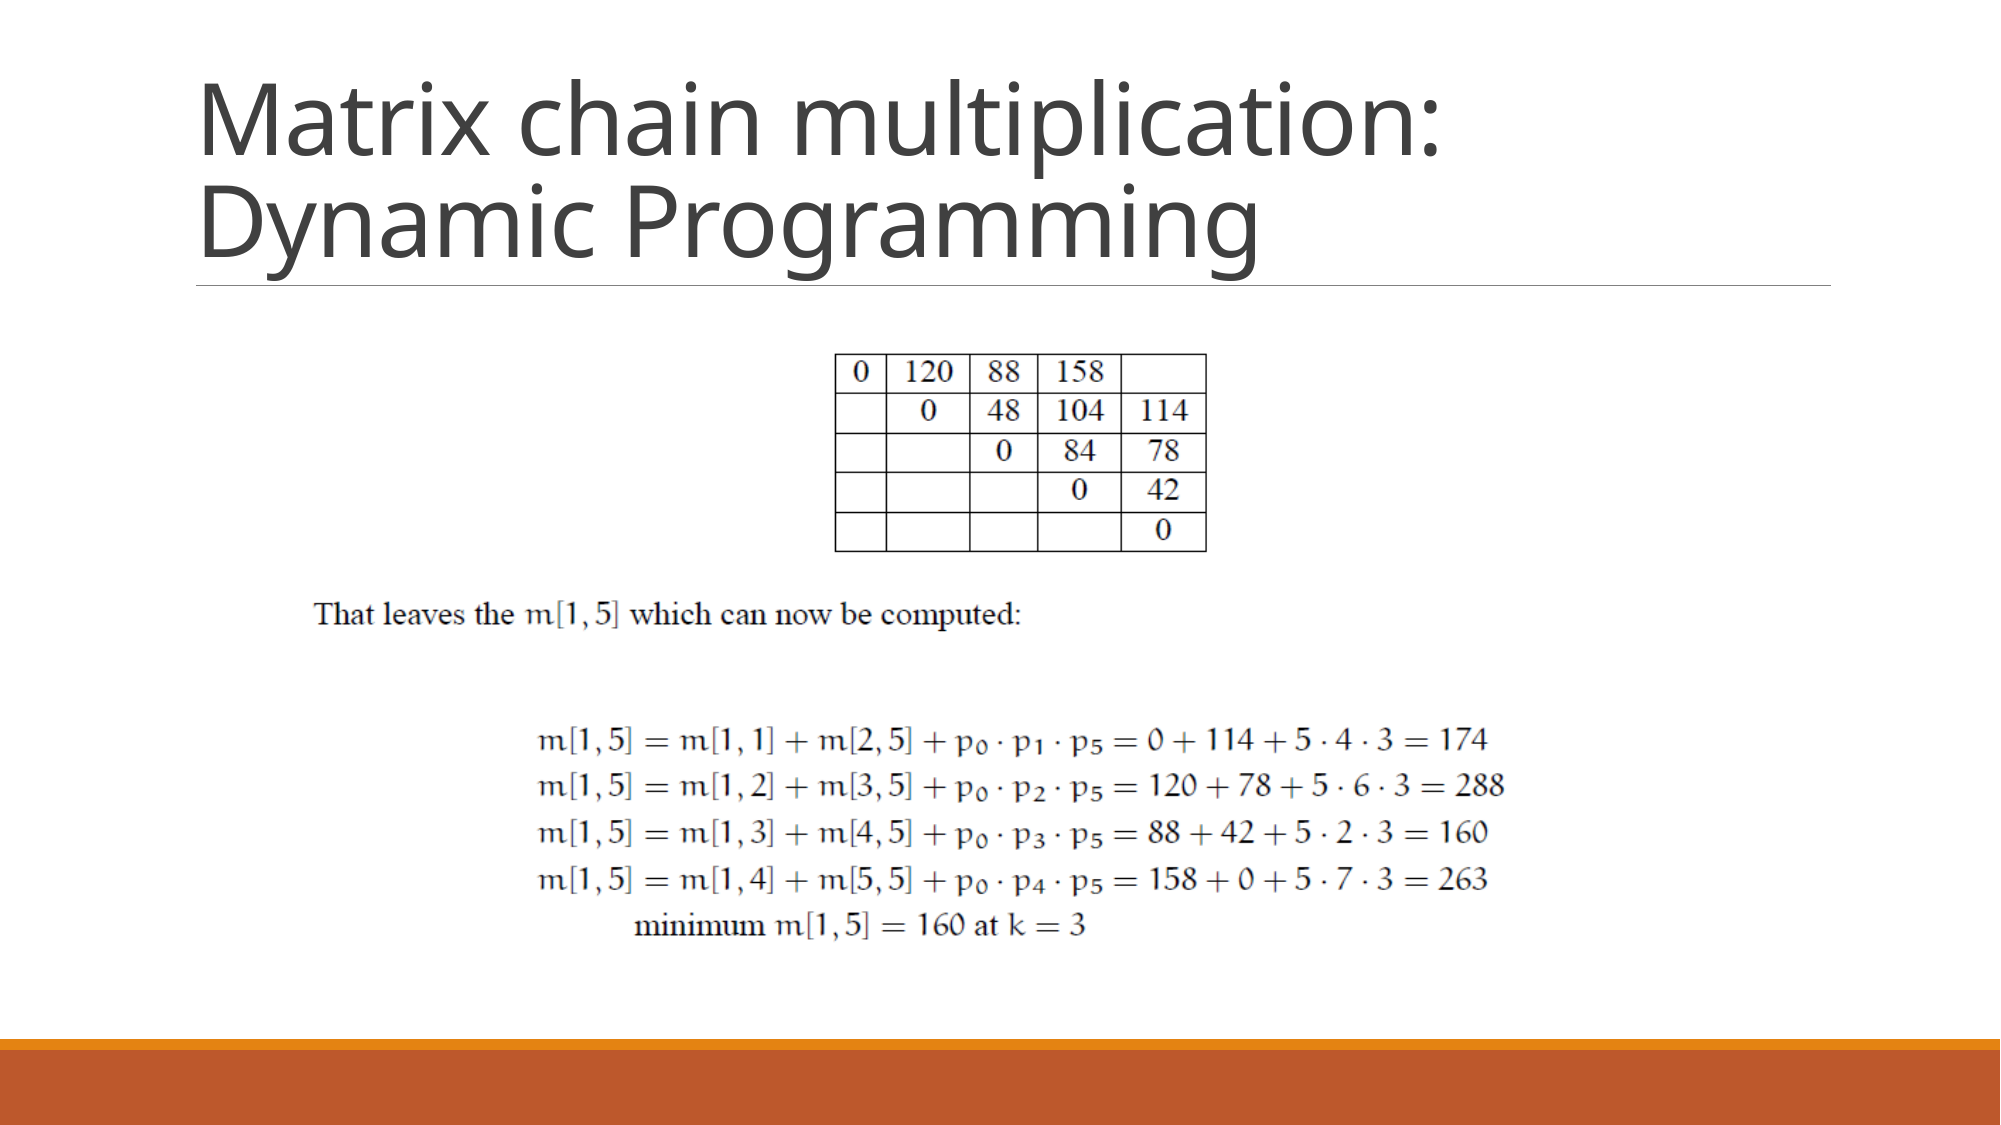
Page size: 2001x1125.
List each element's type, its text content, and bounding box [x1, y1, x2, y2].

title Matrix chain multiplication: Dynamic Programming [180, 47, 1830, 285]
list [296, 318, 1572, 946]
